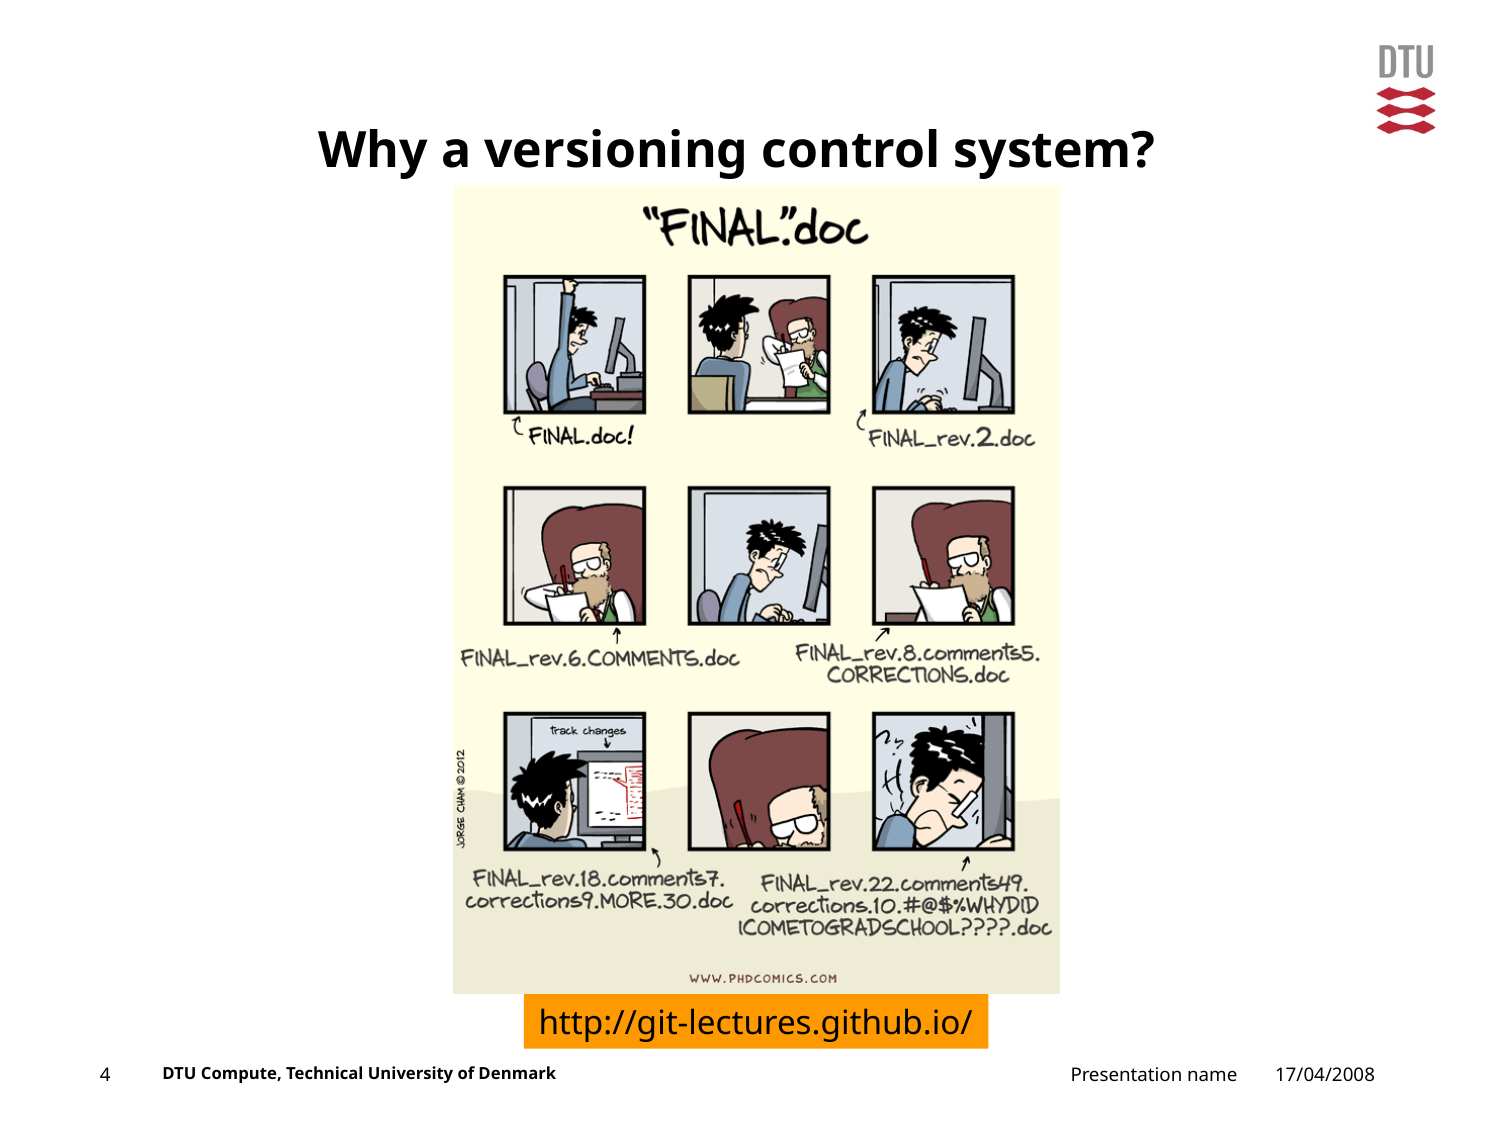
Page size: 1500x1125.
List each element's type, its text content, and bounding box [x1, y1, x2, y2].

text_box http://git-lectures.github.io/ [523, 1004, 989, 1049]
title Why a versioning control system? [99, 50, 1375, 238]
picture [452, 185, 1060, 995]
picture [1356, 45, 1436, 134]
